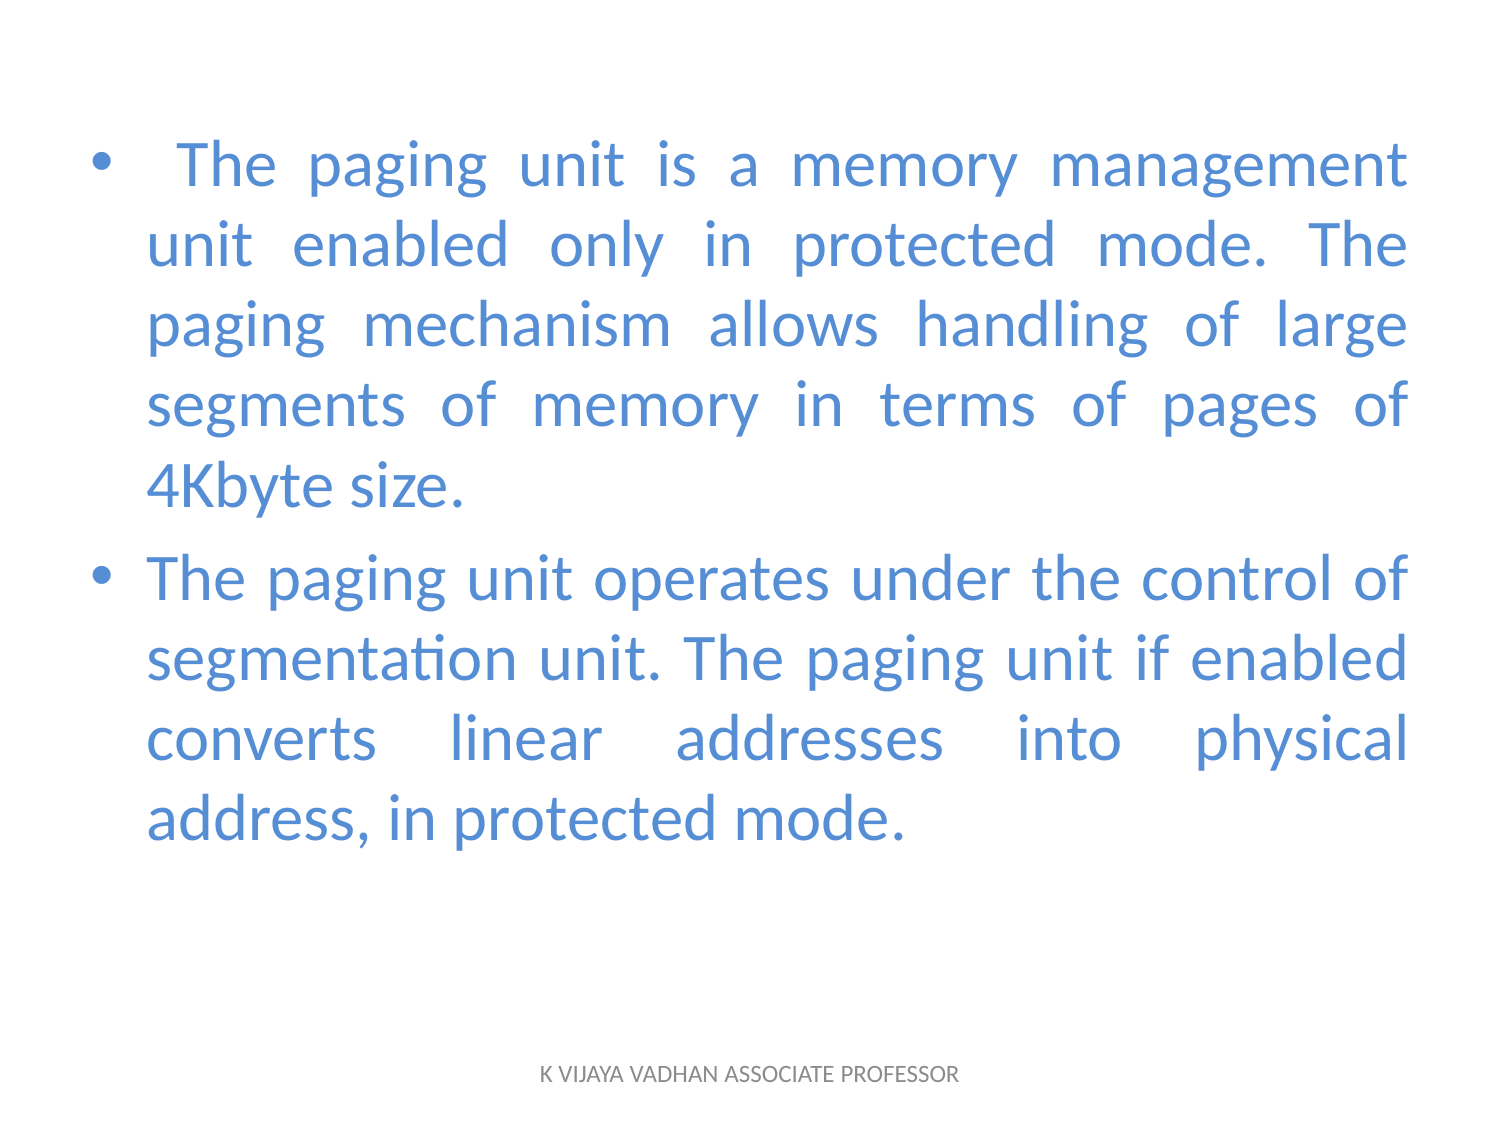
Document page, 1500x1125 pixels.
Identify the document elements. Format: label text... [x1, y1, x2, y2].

list The paging unit is a memory management unit enabled only in protected mode. The paging mechanism allows handling of large segments of memory in terms of pages of 4Kbyte size. The paging unit operates under the control of segmentation unit. The paging unit if enabled converts linear addresses into physical address, in protected mode. [75, 112, 1425, 1050]
footer K VIJAYA VADHAN ASSOCIATE PROFESSOR [512, 1042, 988, 1103]
